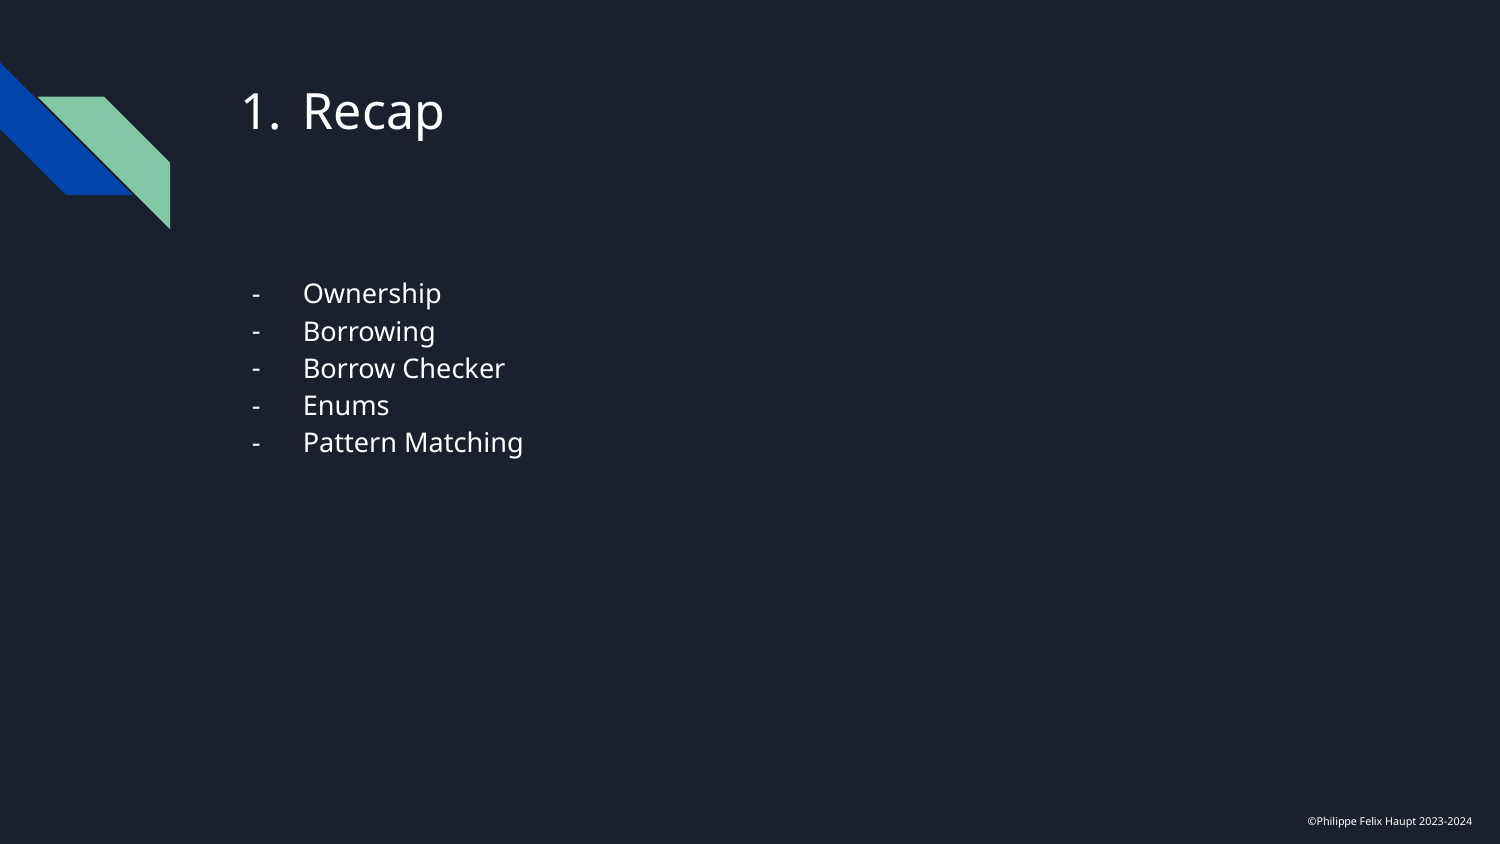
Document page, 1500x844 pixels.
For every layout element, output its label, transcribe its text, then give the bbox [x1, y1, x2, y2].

text_box ©Philippe Felix Haupt 2023-2024 [1292, 801, 1500, 844]
list Ownership Borrowing Borrow Checker Enums Pattern Matching [212, 257, 1368, 735]
title Recap [212, 64, 1368, 215]
